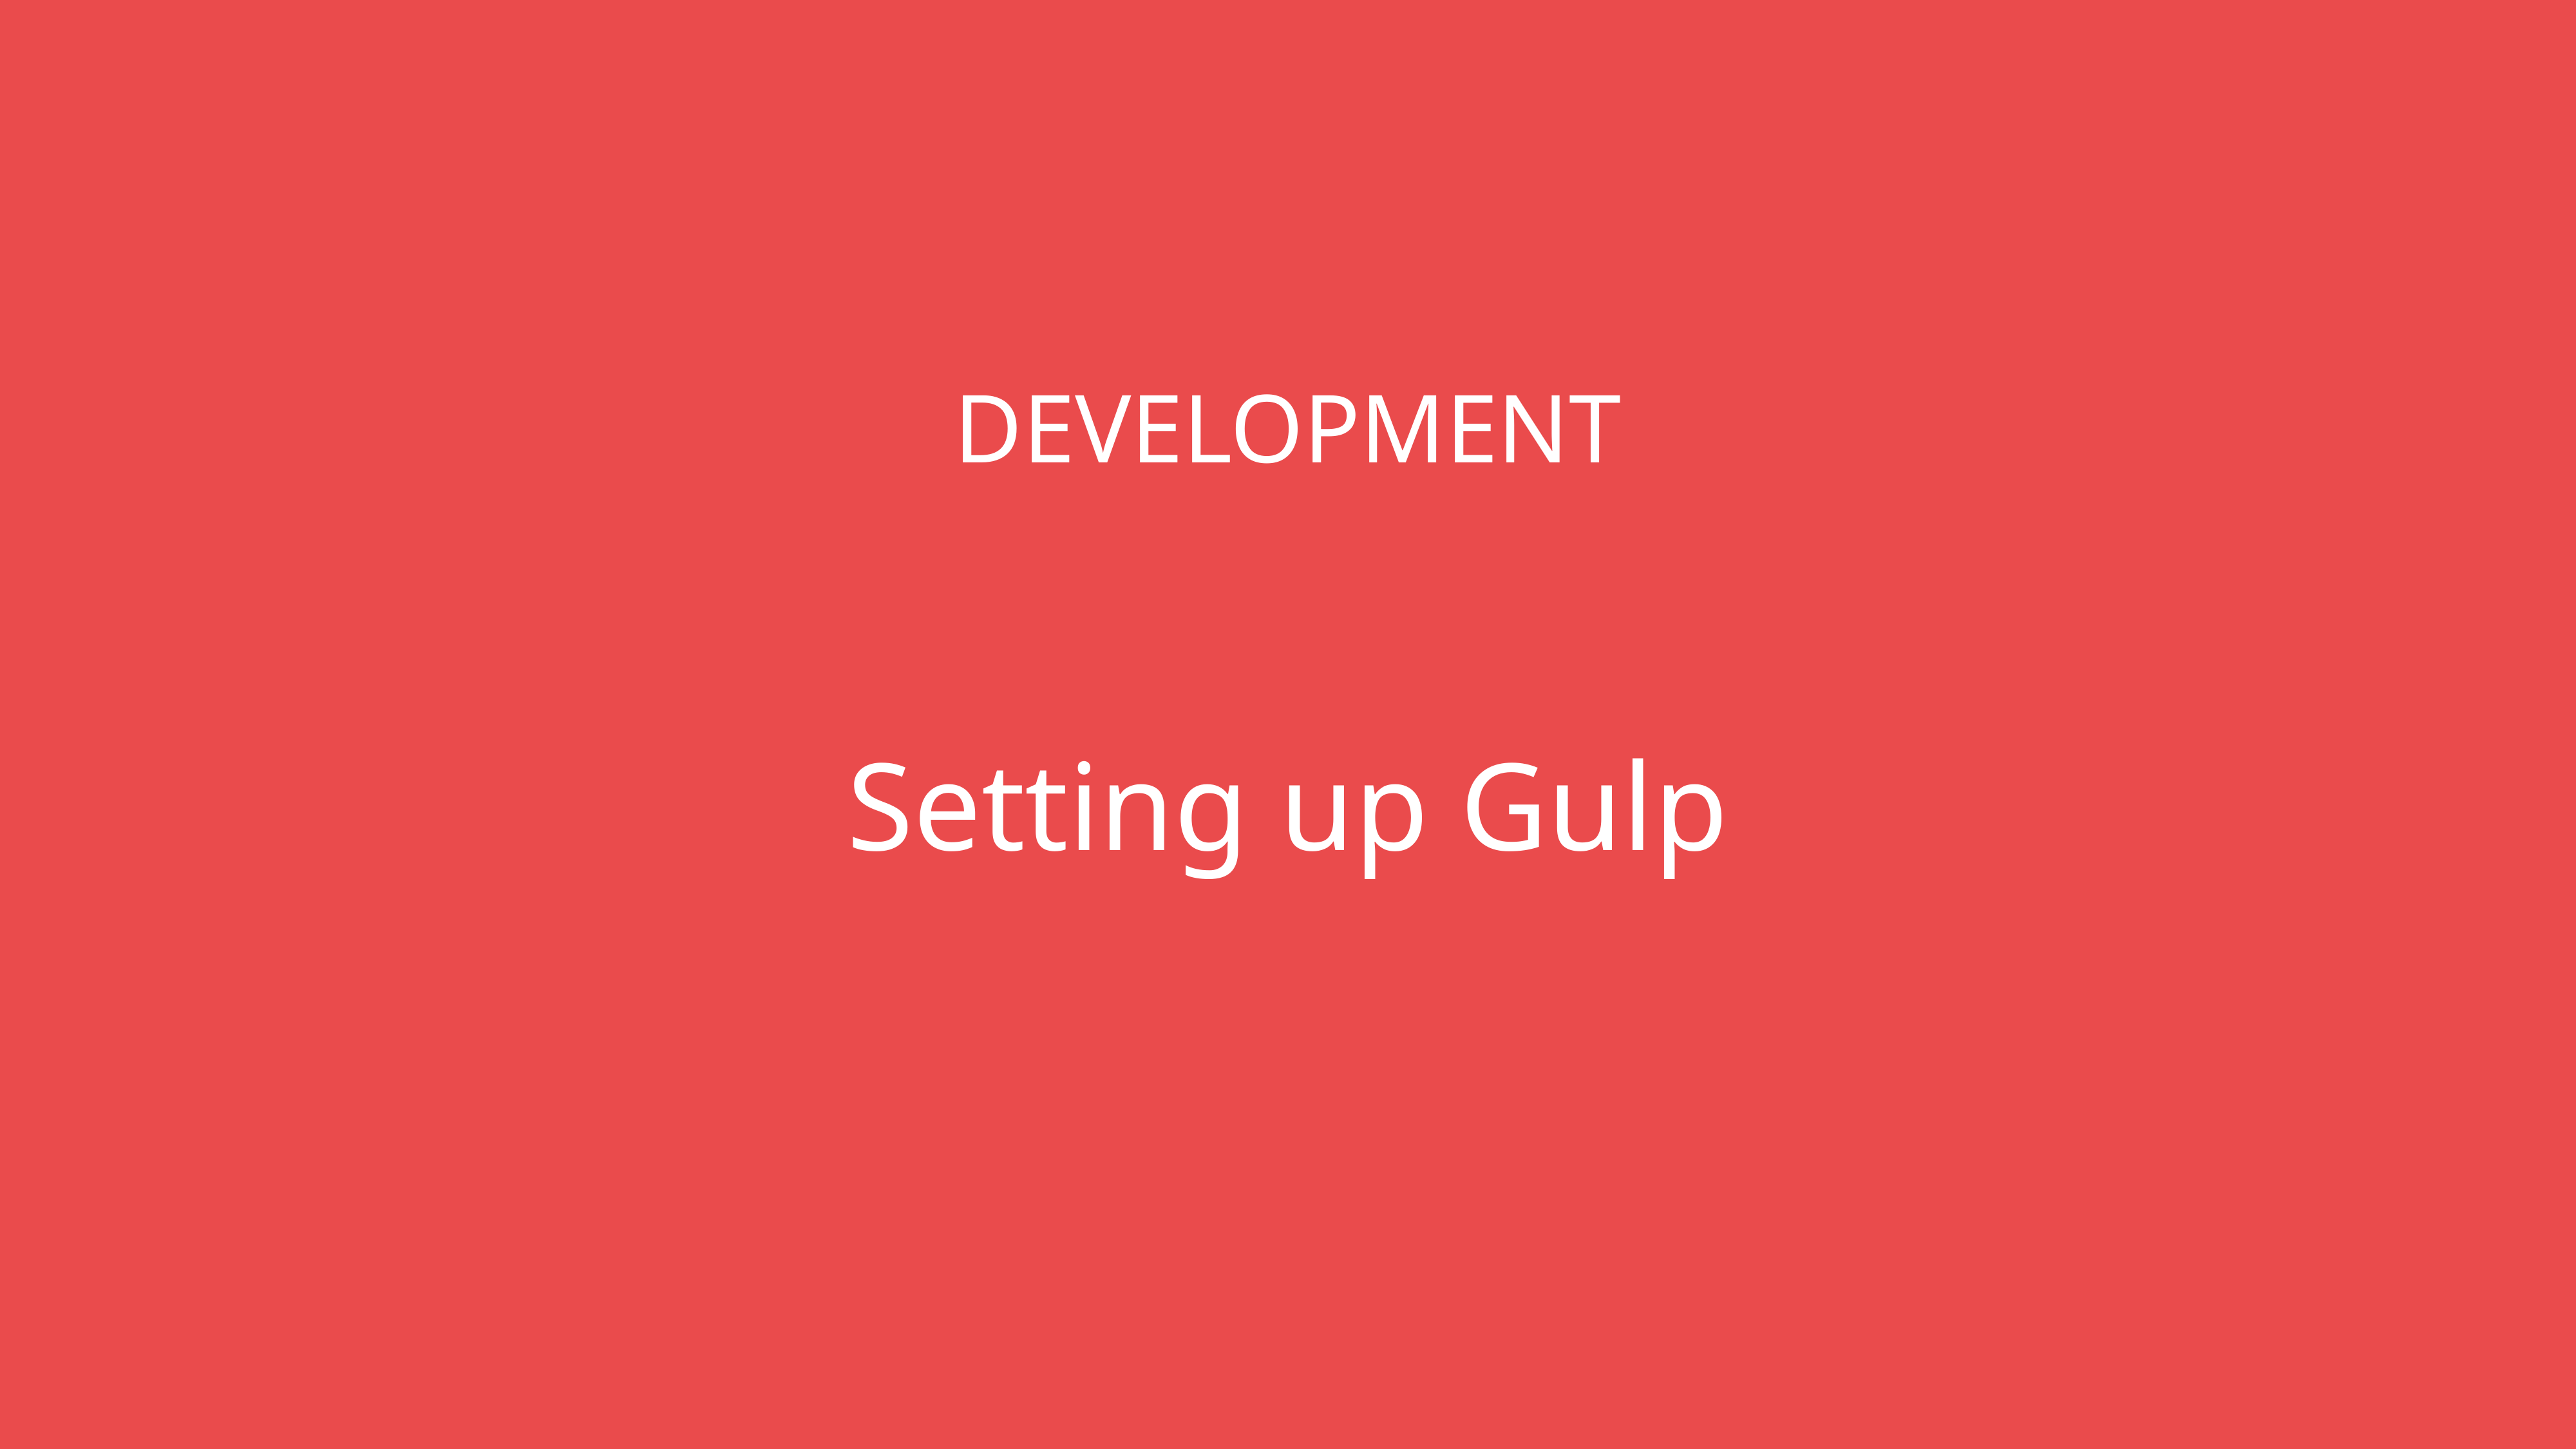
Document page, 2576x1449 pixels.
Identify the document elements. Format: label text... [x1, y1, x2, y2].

text_box DEVELOPMENT [510, 180, 2065, 671]
title Setting up Gulp [510, 556, 2066, 1048]
